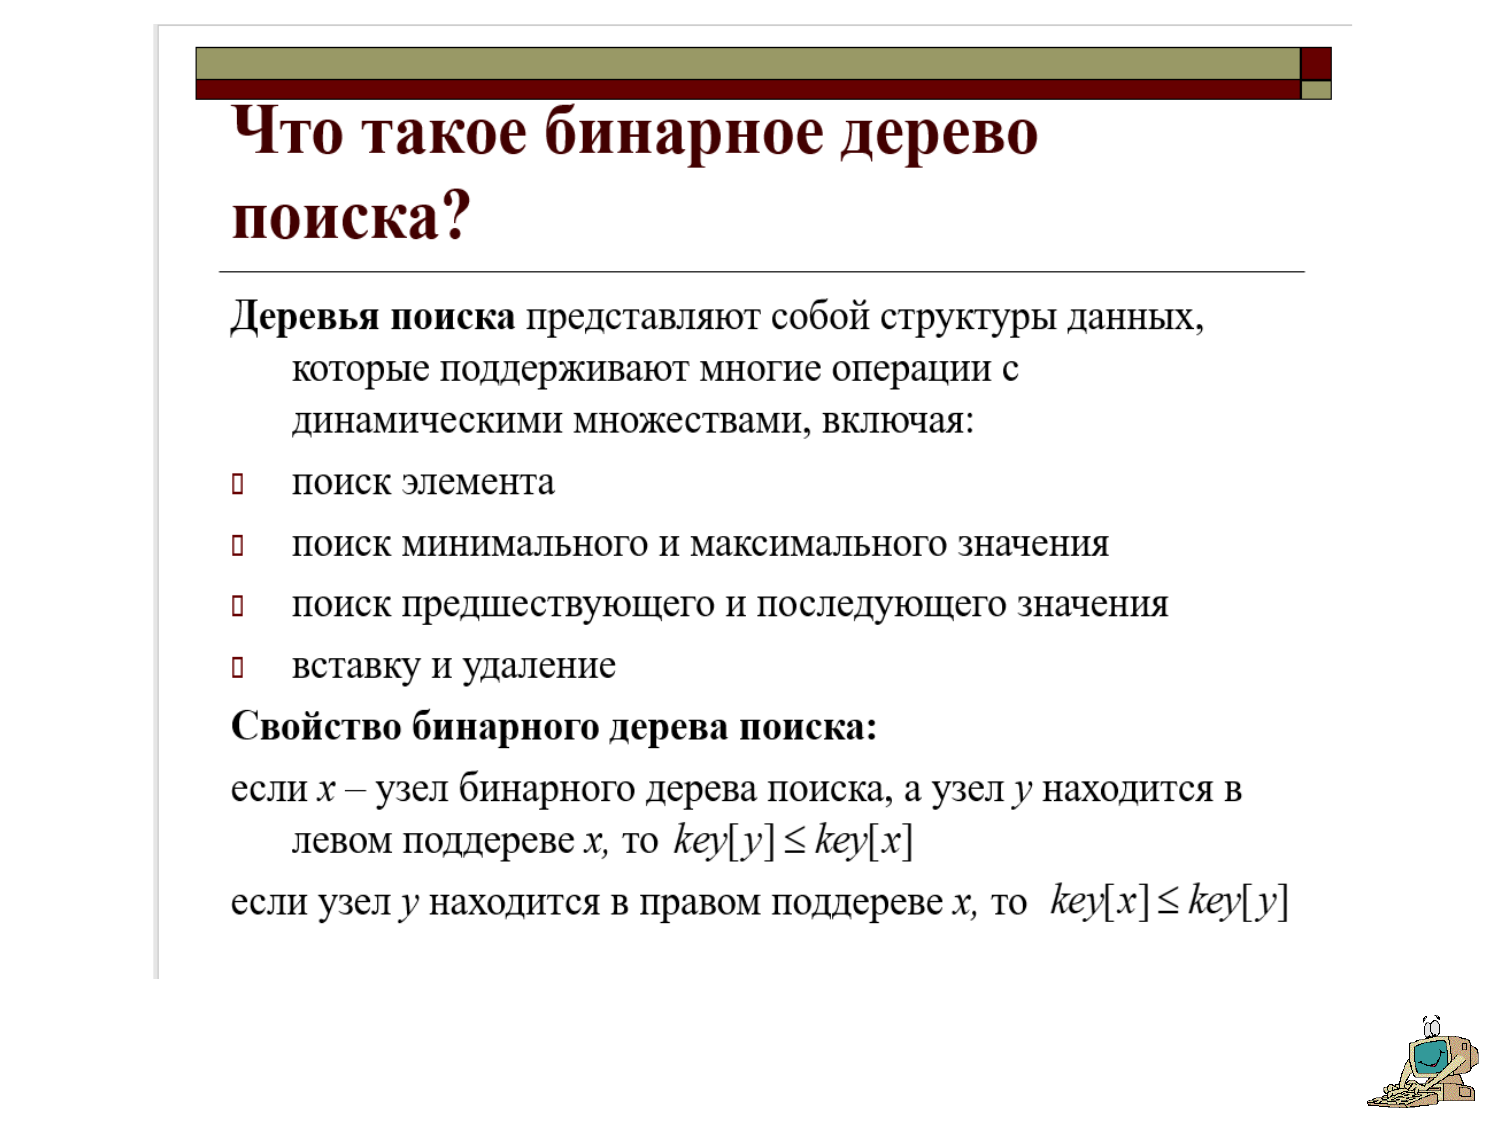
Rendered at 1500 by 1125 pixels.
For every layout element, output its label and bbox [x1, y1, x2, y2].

picture [1352, 1002, 1489, 1118]
picture [153, 24, 1353, 980]
